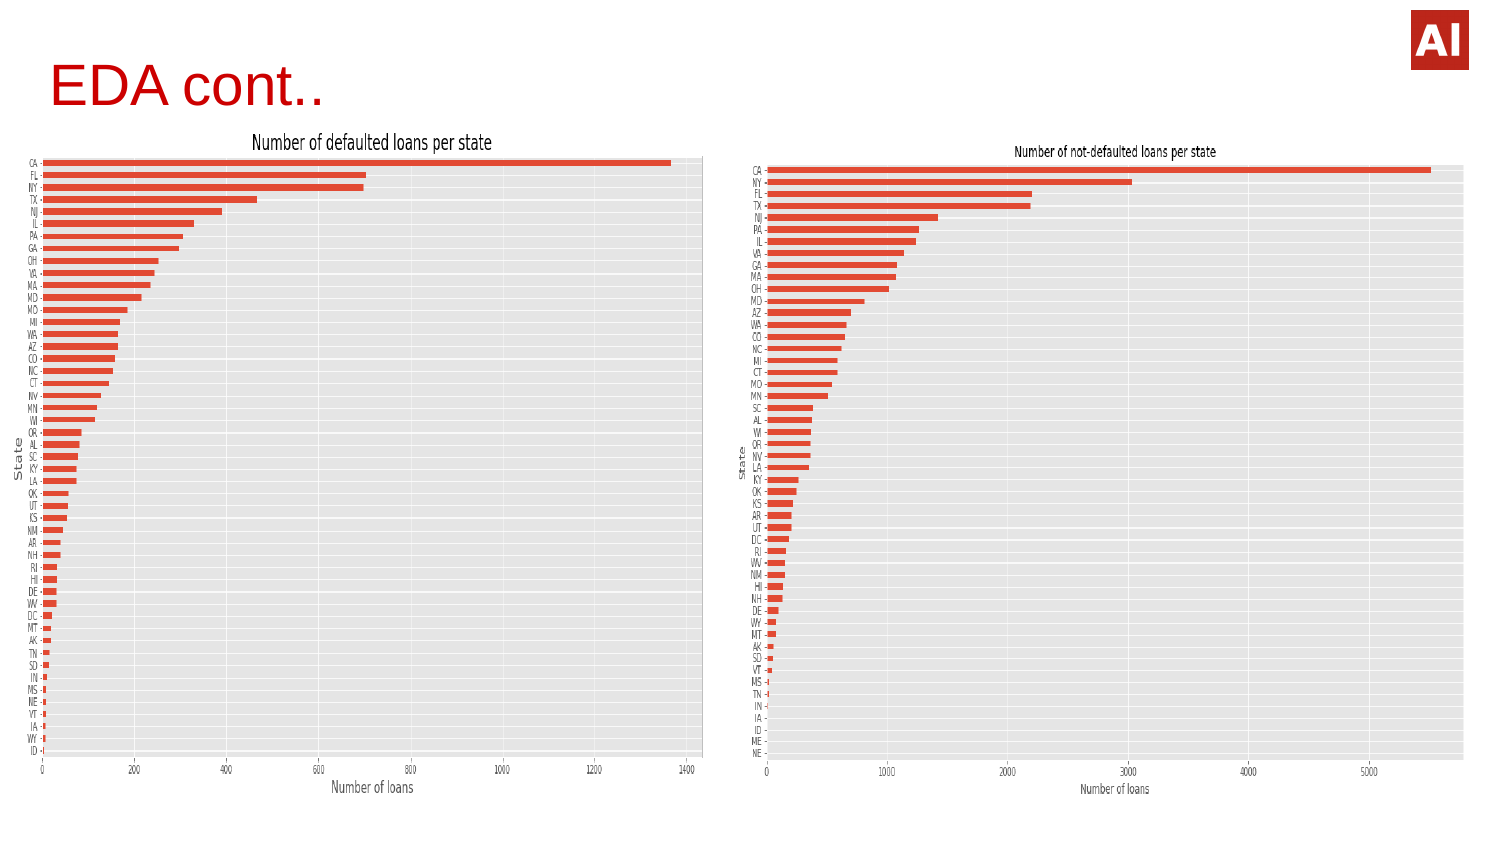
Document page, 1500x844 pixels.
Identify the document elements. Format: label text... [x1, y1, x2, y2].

picture [9, 125, 706, 806]
picture [733, 138, 1469, 806]
title EDA cont.. [34, 32, 1433, 127]
picture [1411, 10, 1469, 70]
